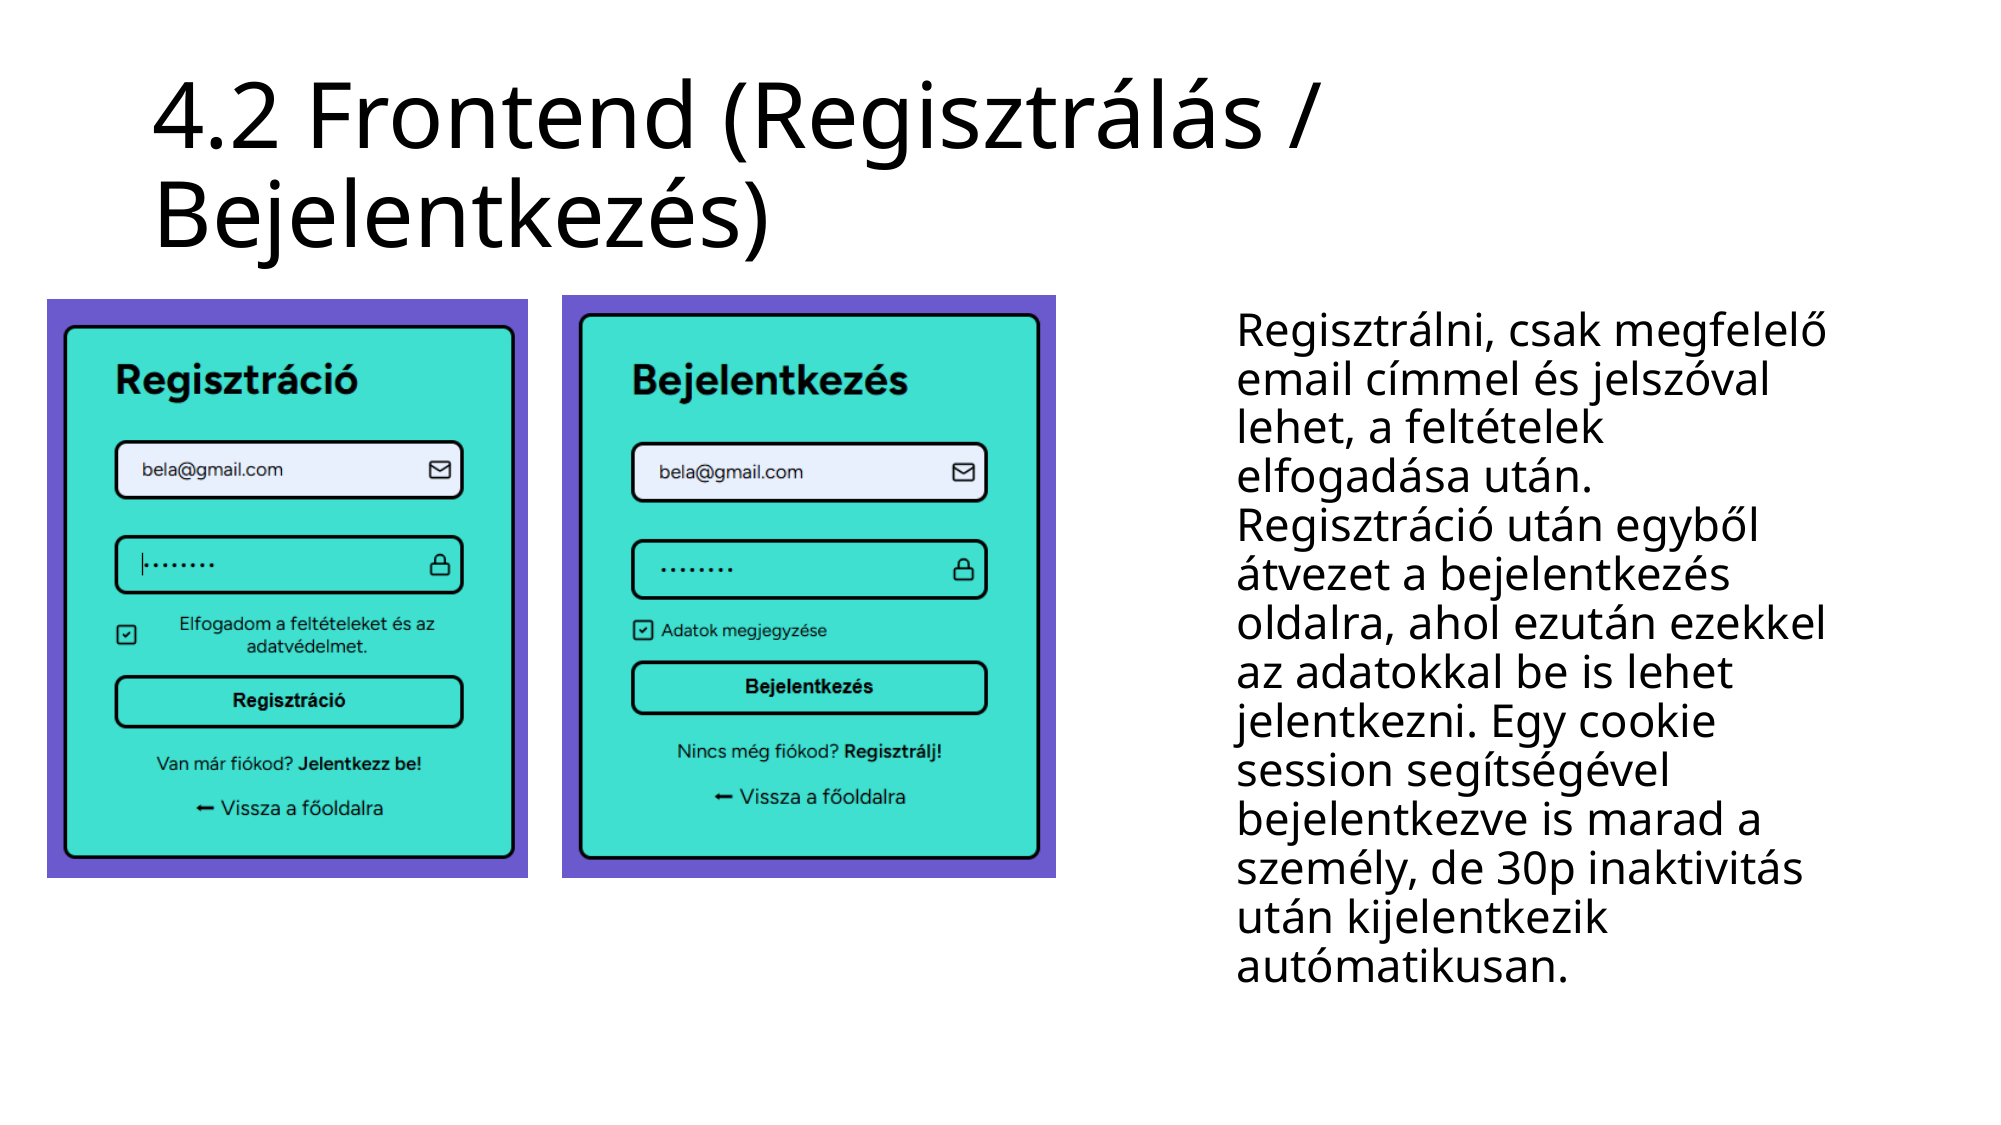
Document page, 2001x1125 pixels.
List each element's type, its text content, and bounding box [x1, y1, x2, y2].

picture [46, 298, 528, 879]
list Regisztrálni, csak megfelelő email címmel és jelszóval lehet, a feltételek elfogadása után. Regisztráció után egyből átvezet a bejelentkezés oldalra, ahol ezután ezekkel az adatokkal be is lehet jelentkezni. Egy cookie session segítségével bejelentkezve is marad a személy, de 30p inaktivitás után kijelentkezik autómatikusan. [1221, 299, 1863, 1014]
title 4.2 Frontend (Regisztrálás / Bejelentkezés) [137, 59, 1863, 278]
picture [561, 295, 1057, 879]
